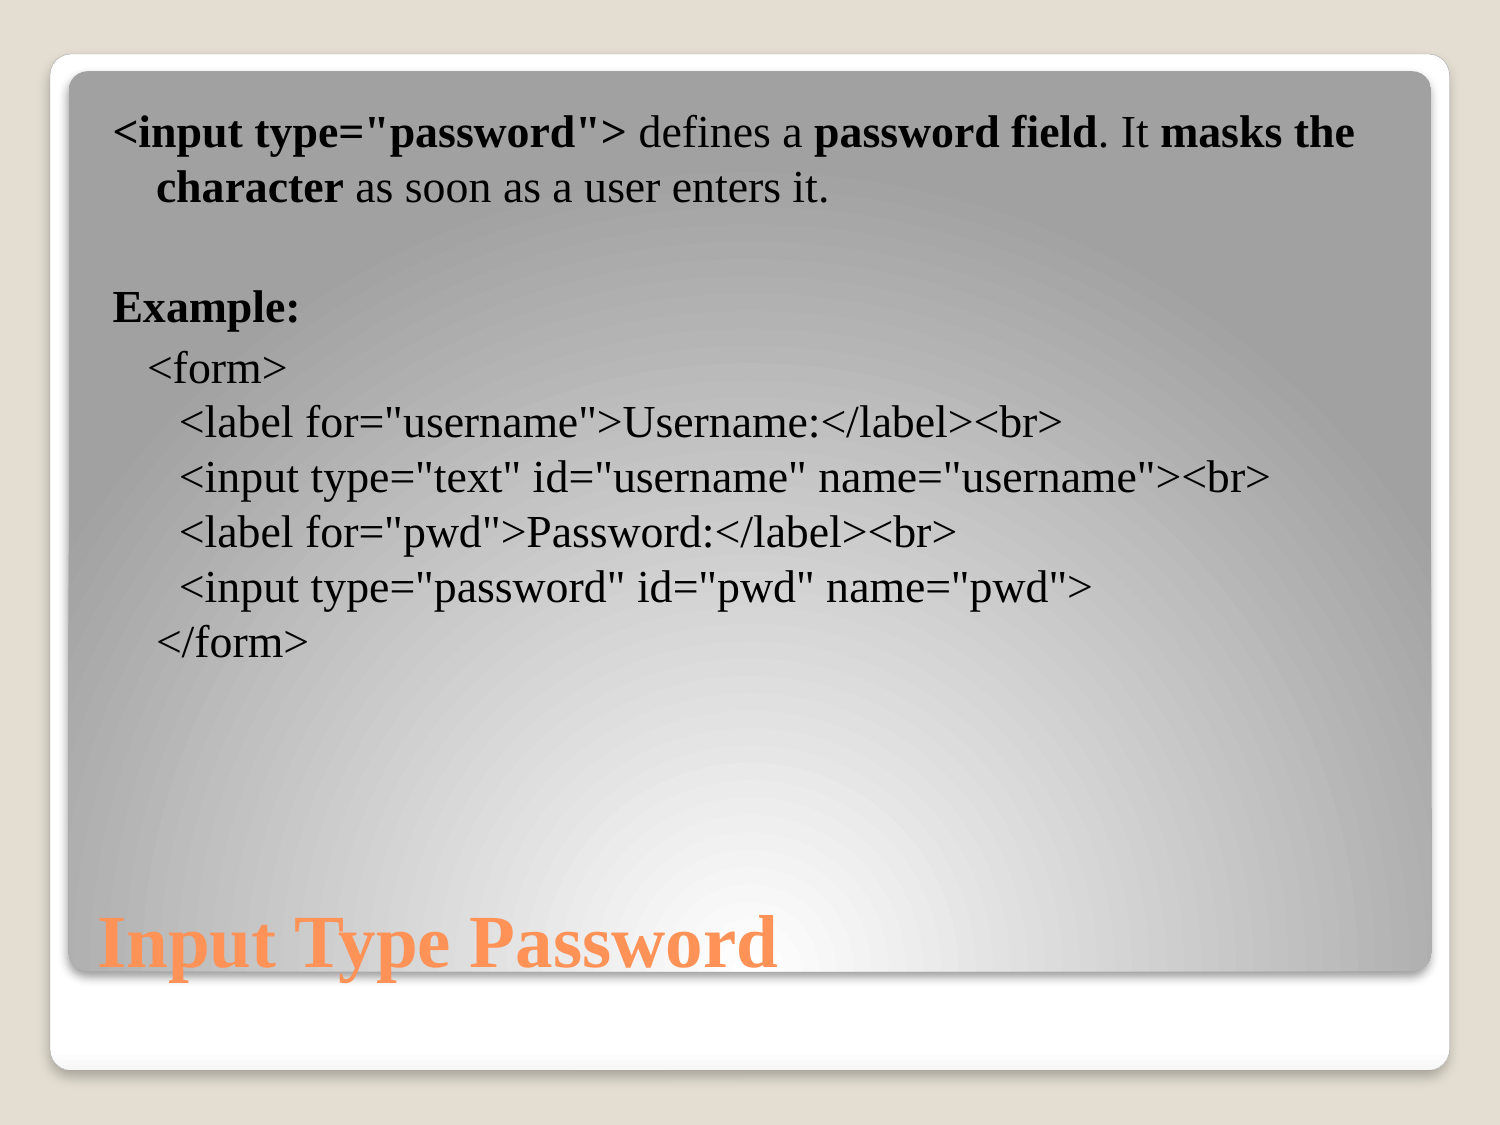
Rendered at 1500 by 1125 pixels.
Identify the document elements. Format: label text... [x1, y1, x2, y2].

list <input type="password"> defines a password field. It masks the character as soon as a user enters it. Example: <form> <label for="username">Username:</label><br> <input type="text" id="username" name="username"><br> <label for="pwd">Password:</label><br> <input type="password" id="pwd" name="pwd"> </form> [82, 86, 1425, 774]
title Input Type Password [82, 817, 1425, 990]
